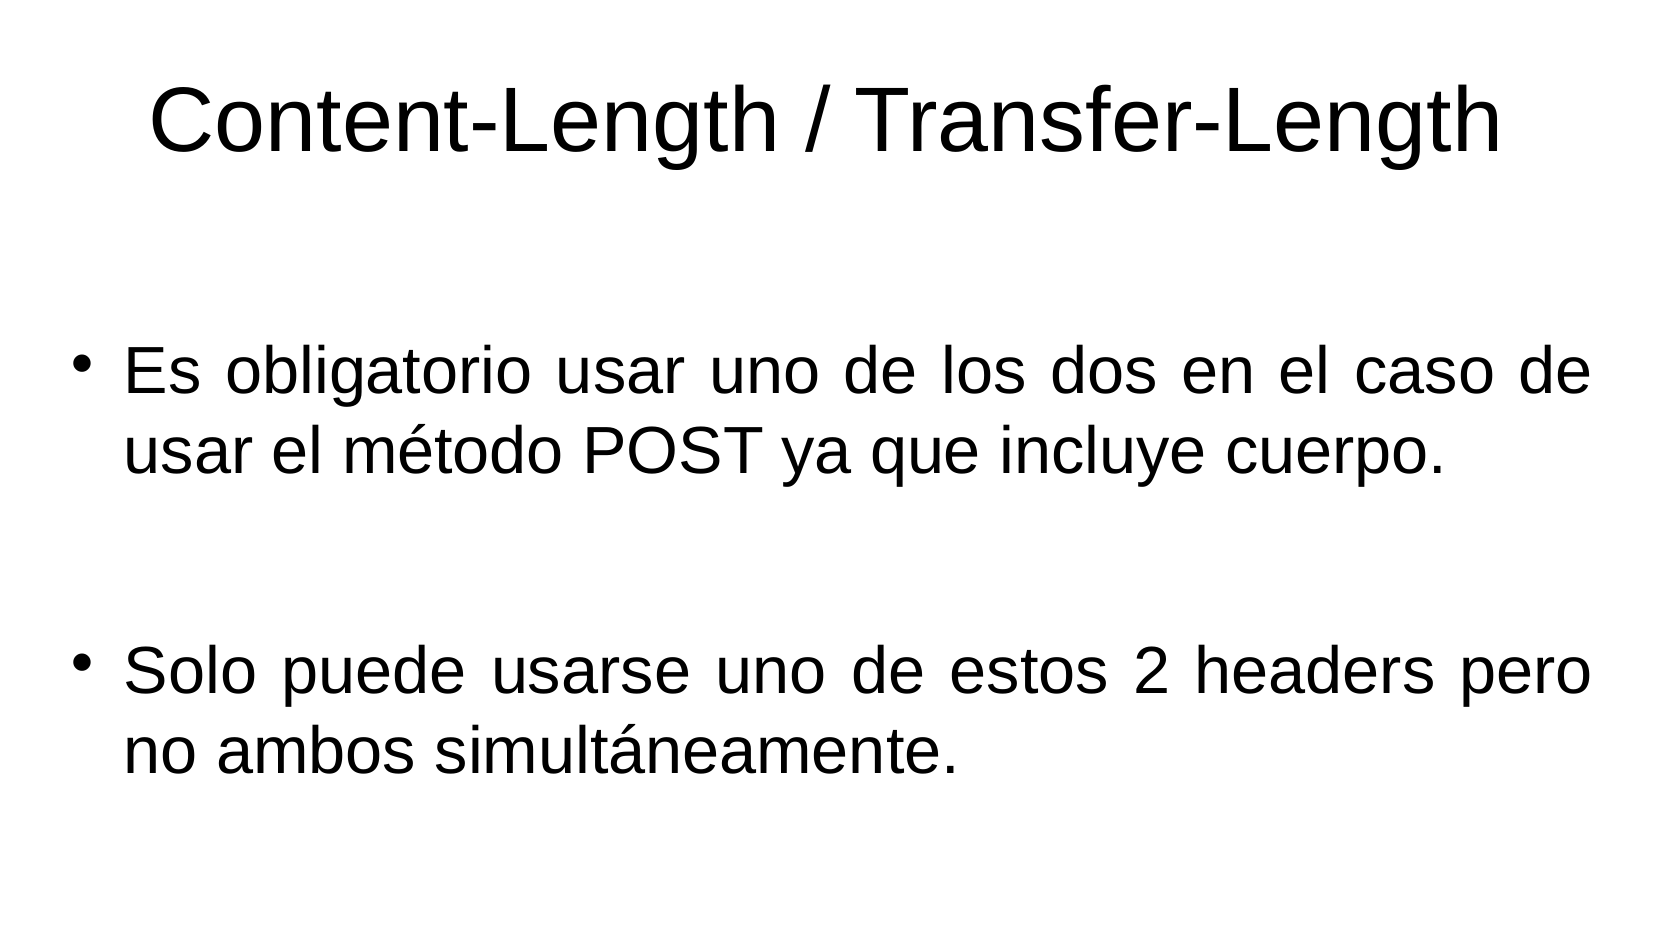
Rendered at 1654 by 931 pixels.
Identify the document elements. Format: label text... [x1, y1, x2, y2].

list Es obligatorio usar uno de los dos en el caso de usar el método POST ya que incluye cuerpo. Solo puede usarse uno de estos 2 headers pero no ambos simultáneamente. [53, 217, 1595, 797]
title Content-Length / Transfer-Length [82, 37, 1571, 193]
